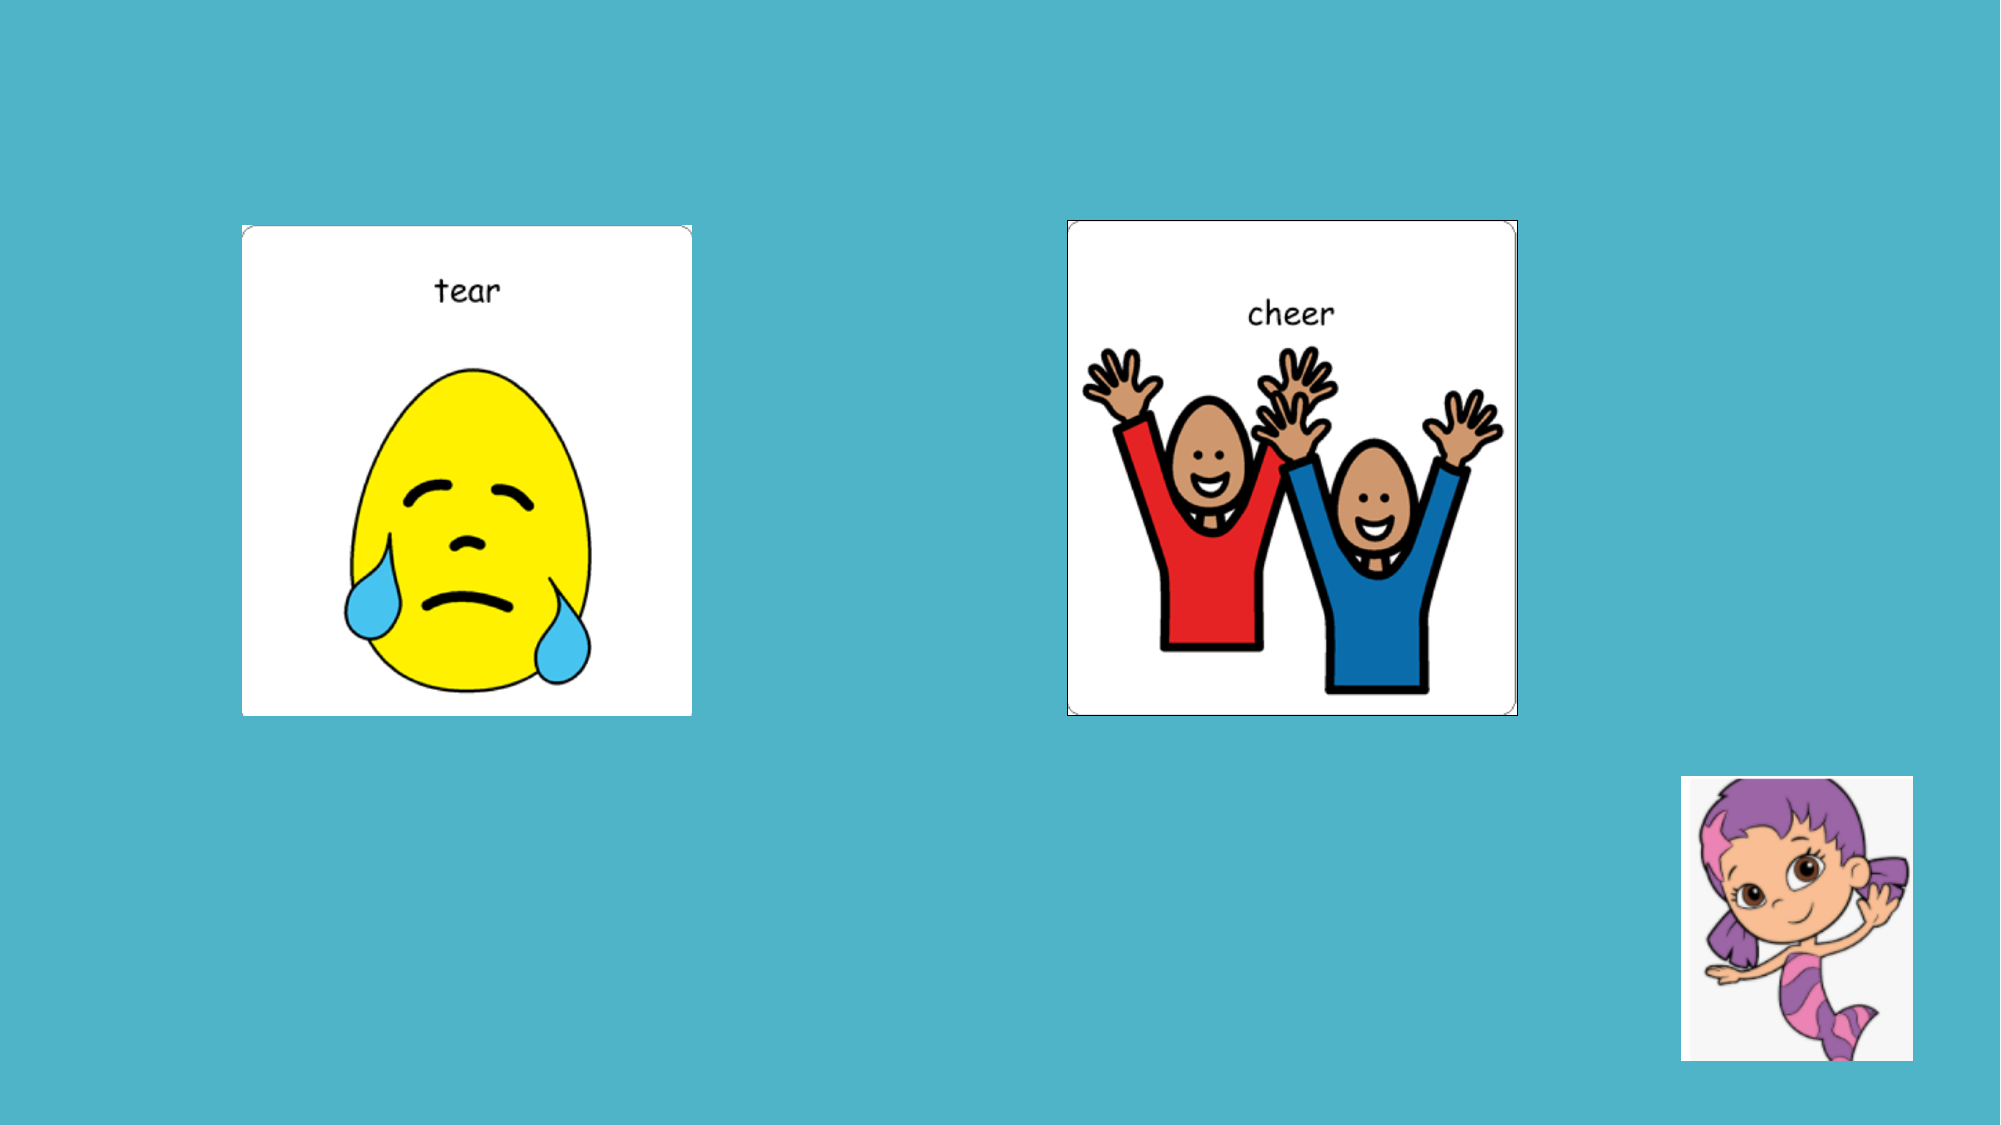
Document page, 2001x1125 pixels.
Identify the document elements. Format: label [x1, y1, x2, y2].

picture [1681, 776, 1913, 1062]
picture [241, 225, 693, 716]
picture [1067, 220, 1518, 716]
